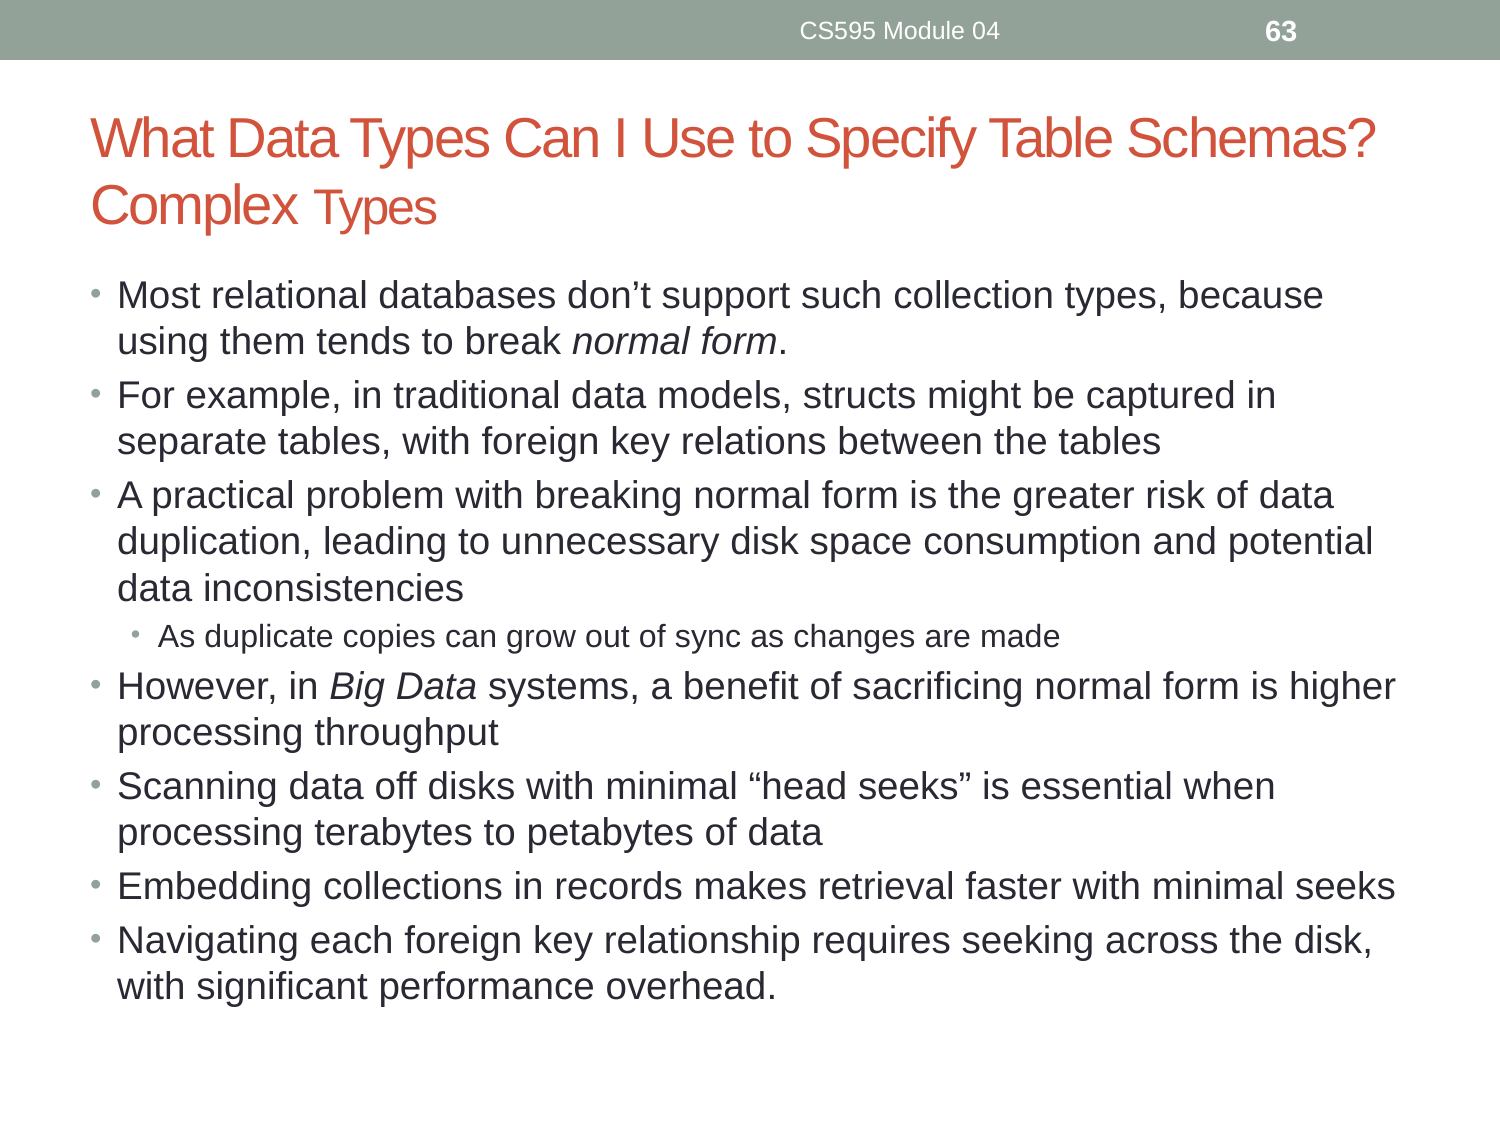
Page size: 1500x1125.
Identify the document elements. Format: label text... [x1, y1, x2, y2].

title What Data Types Can I Use to Specify Table Schemas? Complex Types [75, 87, 1425, 250]
slide_number 63 [1250, 3, 1425, 57]
footer CS595 Module 04 [562, 3, 1238, 57]
list Most relational databases don’t support such collection types, because using them tends to break normal form. For example, in traditional data models, structs might be captured in separate tables, with foreign key relations between the tables A practical problem with breaking normal form is the greater risk of data duplication, leading to unnecessary disk space consumption and potential data inconsistencies As duplicate copies can grow out of sync as changes are made However, in Big Data systems, a benefit of sacrificing normal form is higher processing throughput Scanning data off disks with minimal “head seeks” is essential when processing terabytes to petabytes of data Embedding collections in records makes retrieval faster with minimal seeks Navigating each foreign key relationship requires seeking across the disk, with significant performance overhead. [75, 262, 1425, 1063]
